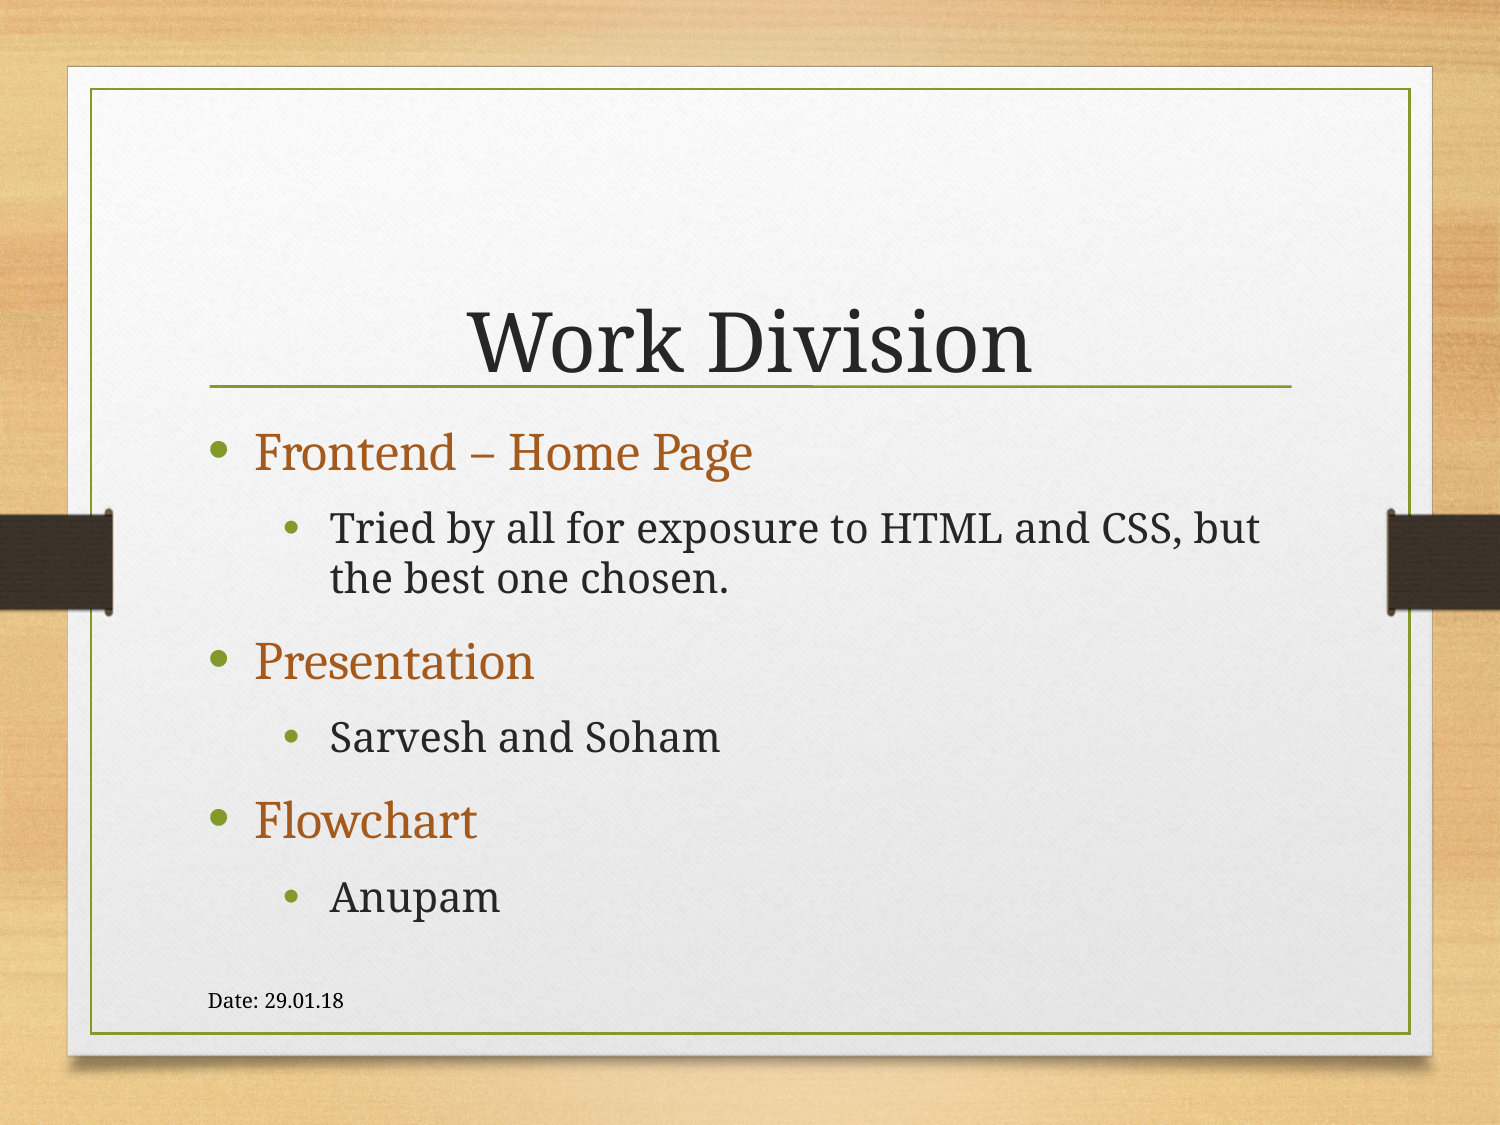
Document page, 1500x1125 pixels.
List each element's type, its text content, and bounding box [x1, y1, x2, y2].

text_box Work Division [192, 231, 1309, 408]
text_box Date: 29.01.18 [193, 977, 1031, 1024]
picture [0, 0, 1500, 1125]
text_box Frontend – Home Page Tried by all for exposure to HTML and CSS, but the best one chosen. Presentation Sarvesh and Soham Flowchart Anupam [192, 408, 1309, 974]
